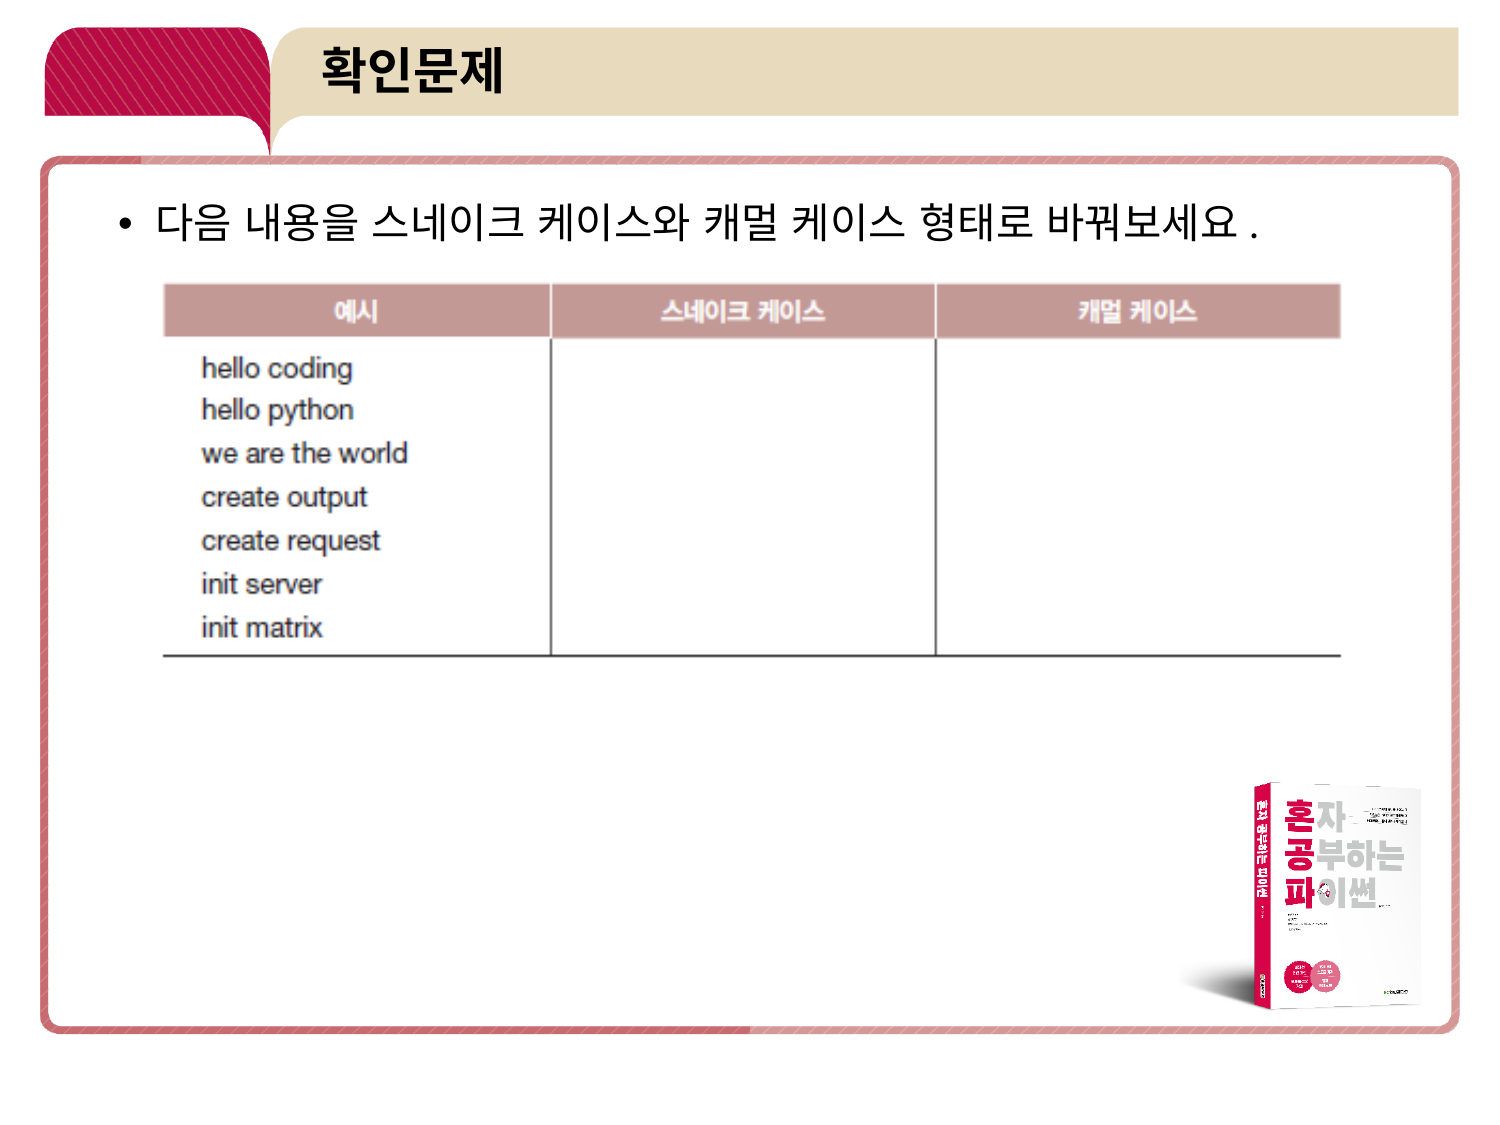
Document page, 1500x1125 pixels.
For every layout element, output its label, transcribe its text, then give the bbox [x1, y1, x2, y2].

picture [0, 0, 1500, 1043]
title 확인문제 [306, 42, 1385, 105]
list 다음 내용을 스네이크 케이스와 캐멀 케이스 형태로 바꿔보세요. [103, 195, 1397, 1014]
